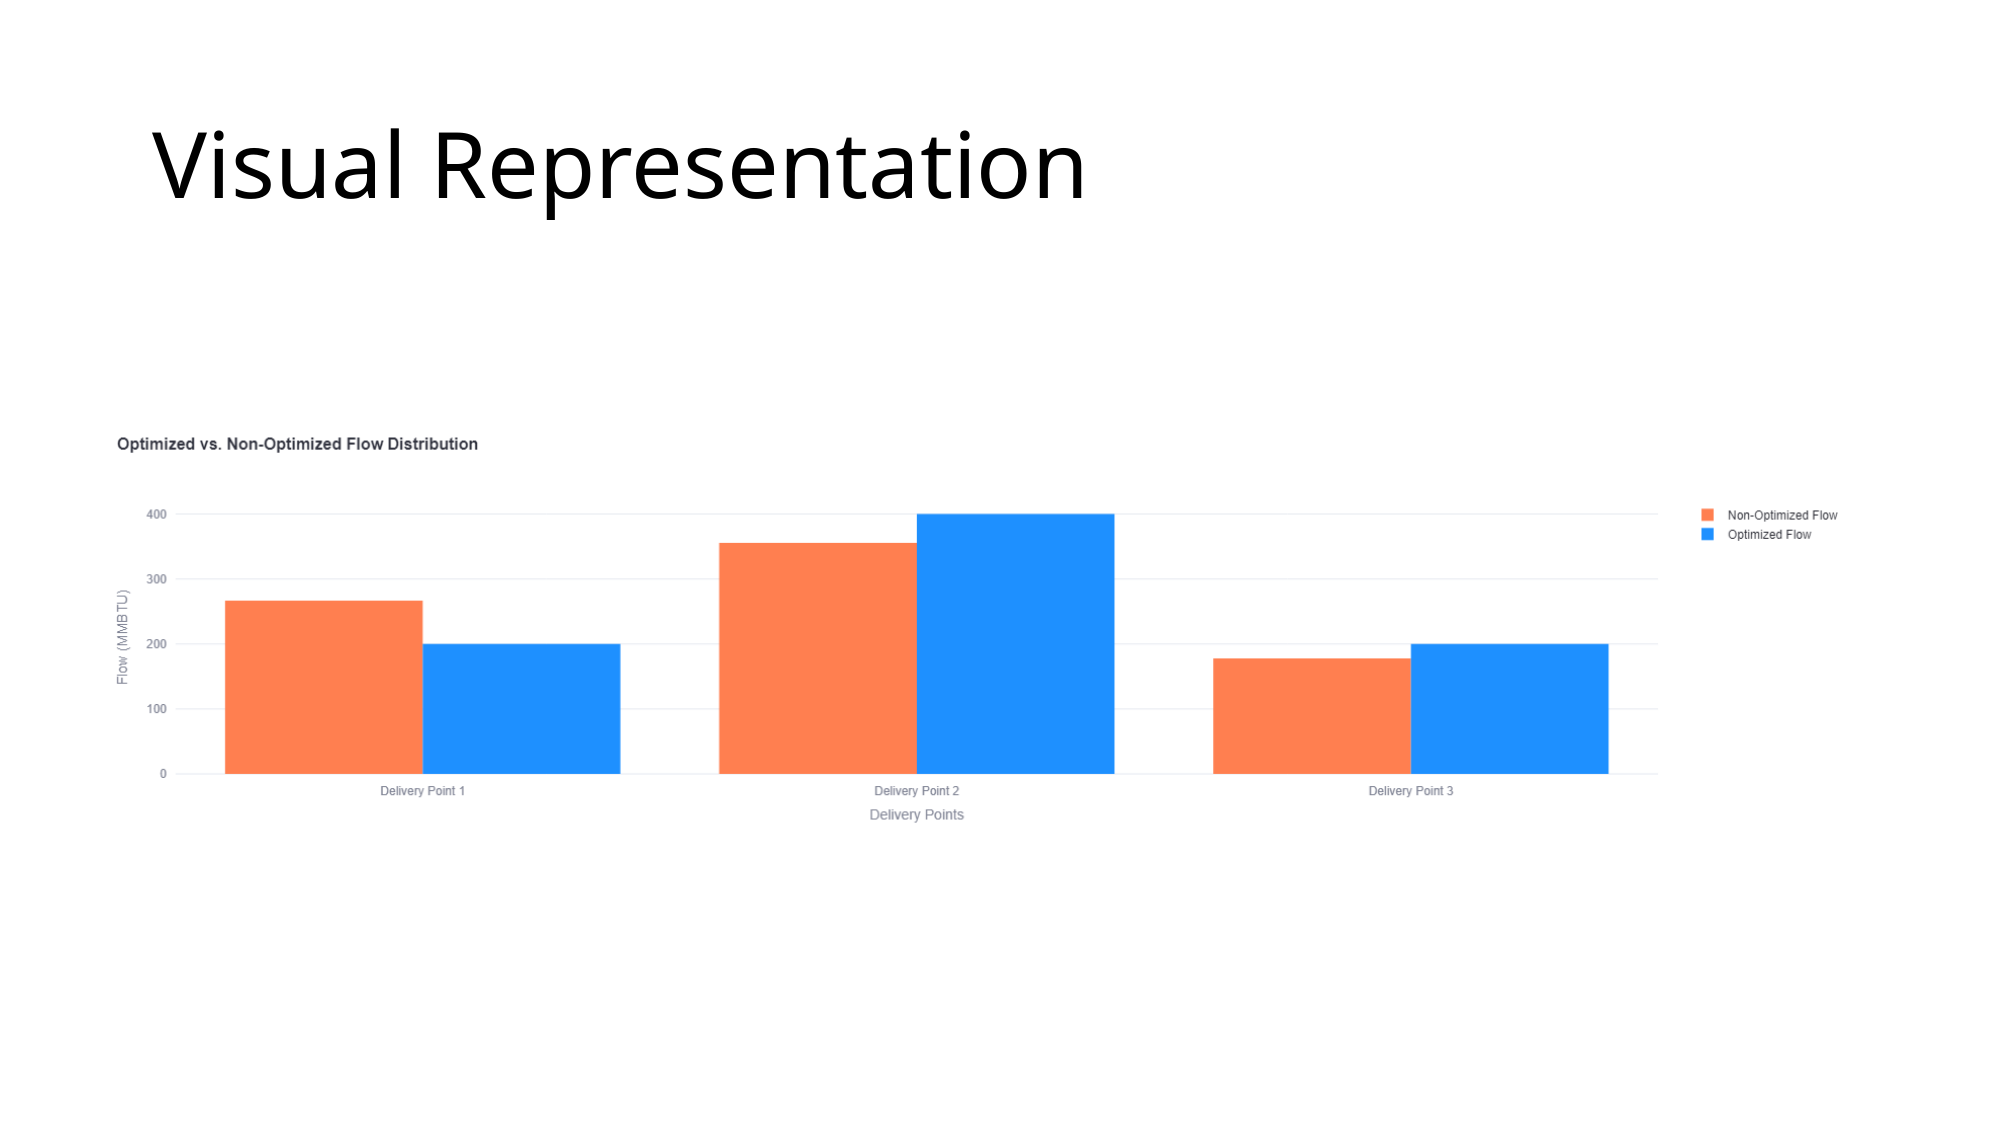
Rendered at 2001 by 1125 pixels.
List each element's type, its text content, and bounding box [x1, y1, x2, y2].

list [112, 399, 1839, 856]
title Visual Representation [137, 59, 1863, 278]
